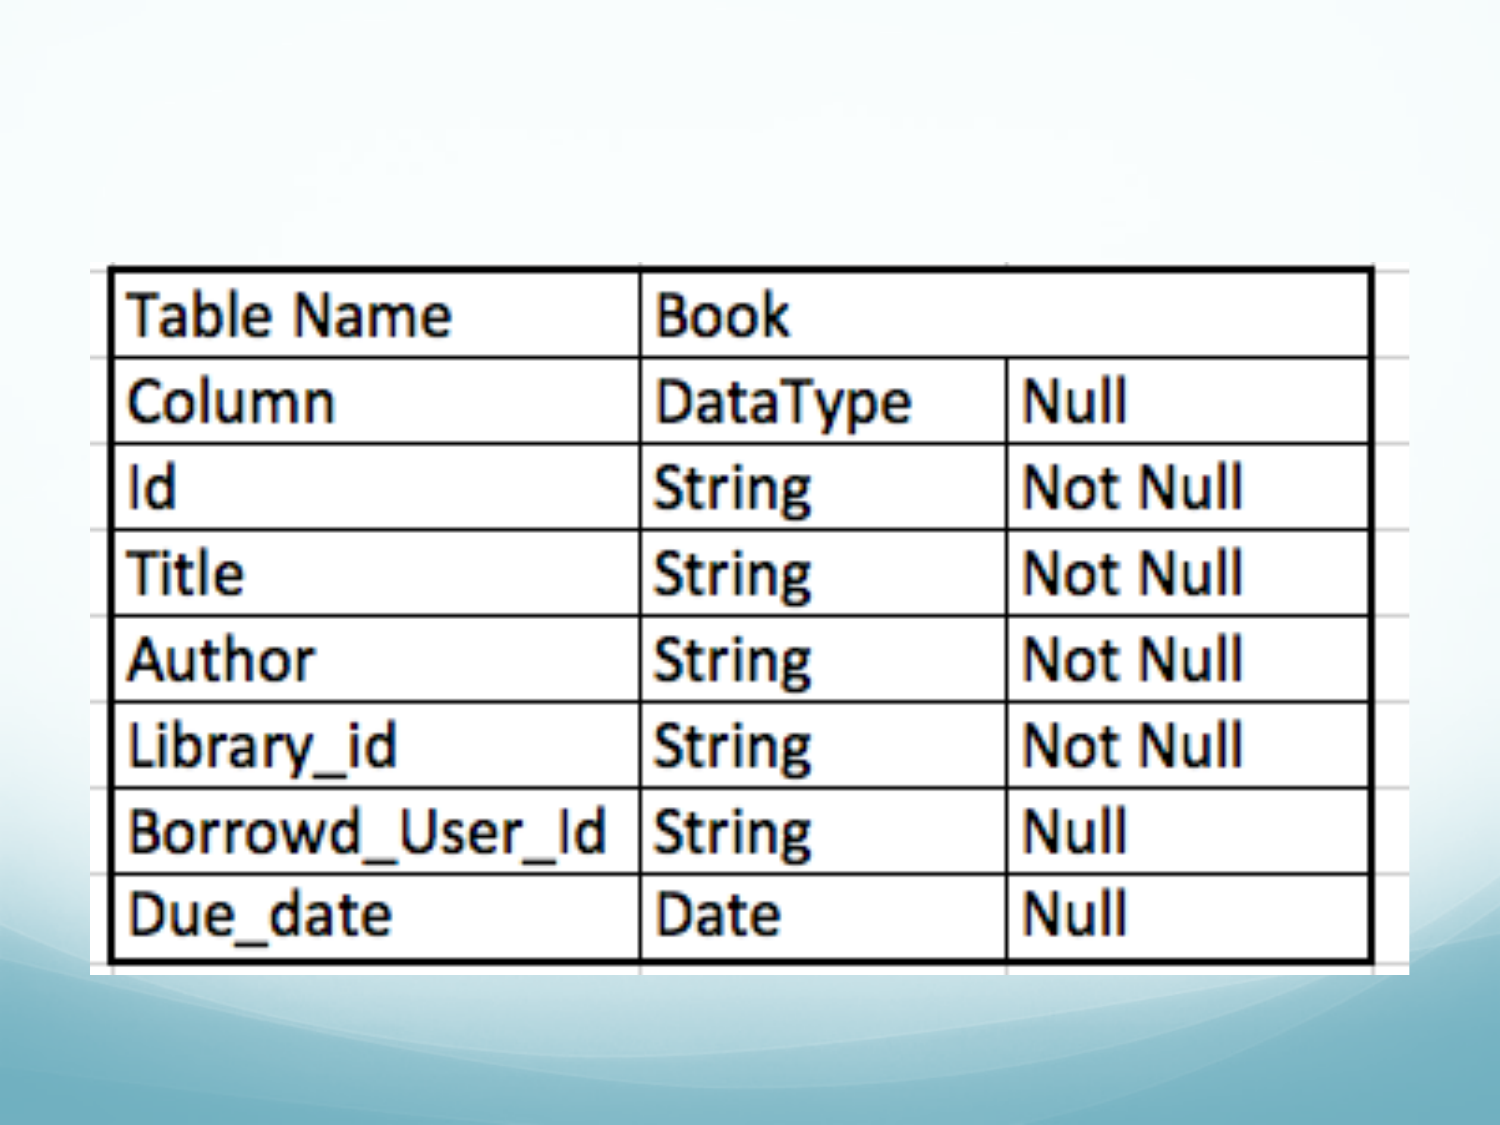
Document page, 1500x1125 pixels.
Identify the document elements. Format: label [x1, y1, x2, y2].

list [89, 261, 1410, 976]
